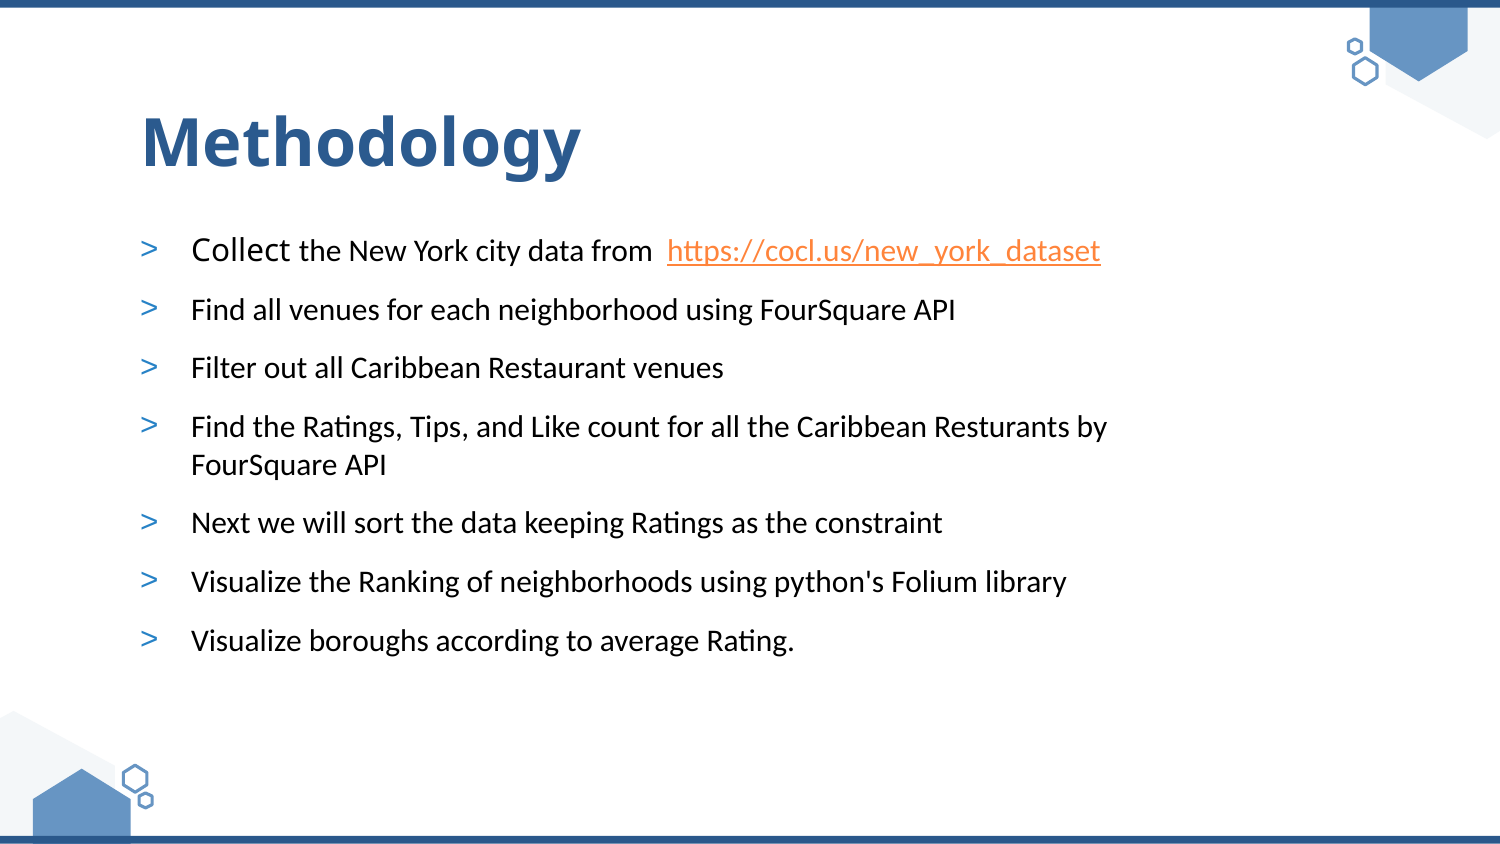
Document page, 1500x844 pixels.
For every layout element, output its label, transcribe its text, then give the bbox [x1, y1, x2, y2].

list Collect the New York city data from https://cocl.us/new_york_dataset Find all venues for each neighborhood using FourSquare API Filter out all Caribbean Restaurant venues Find the Ratings, Tips, and Like count for all the Caribbean Resturants by FourSquare API Next we will sort the data keeping Ratings as the constraint Visualize the Ranking of neighborhoods using python's Folium library Visualize boroughs according to average Rating. [125, 214, 1375, 704]
title Methodology [125, 93, 1375, 188]
